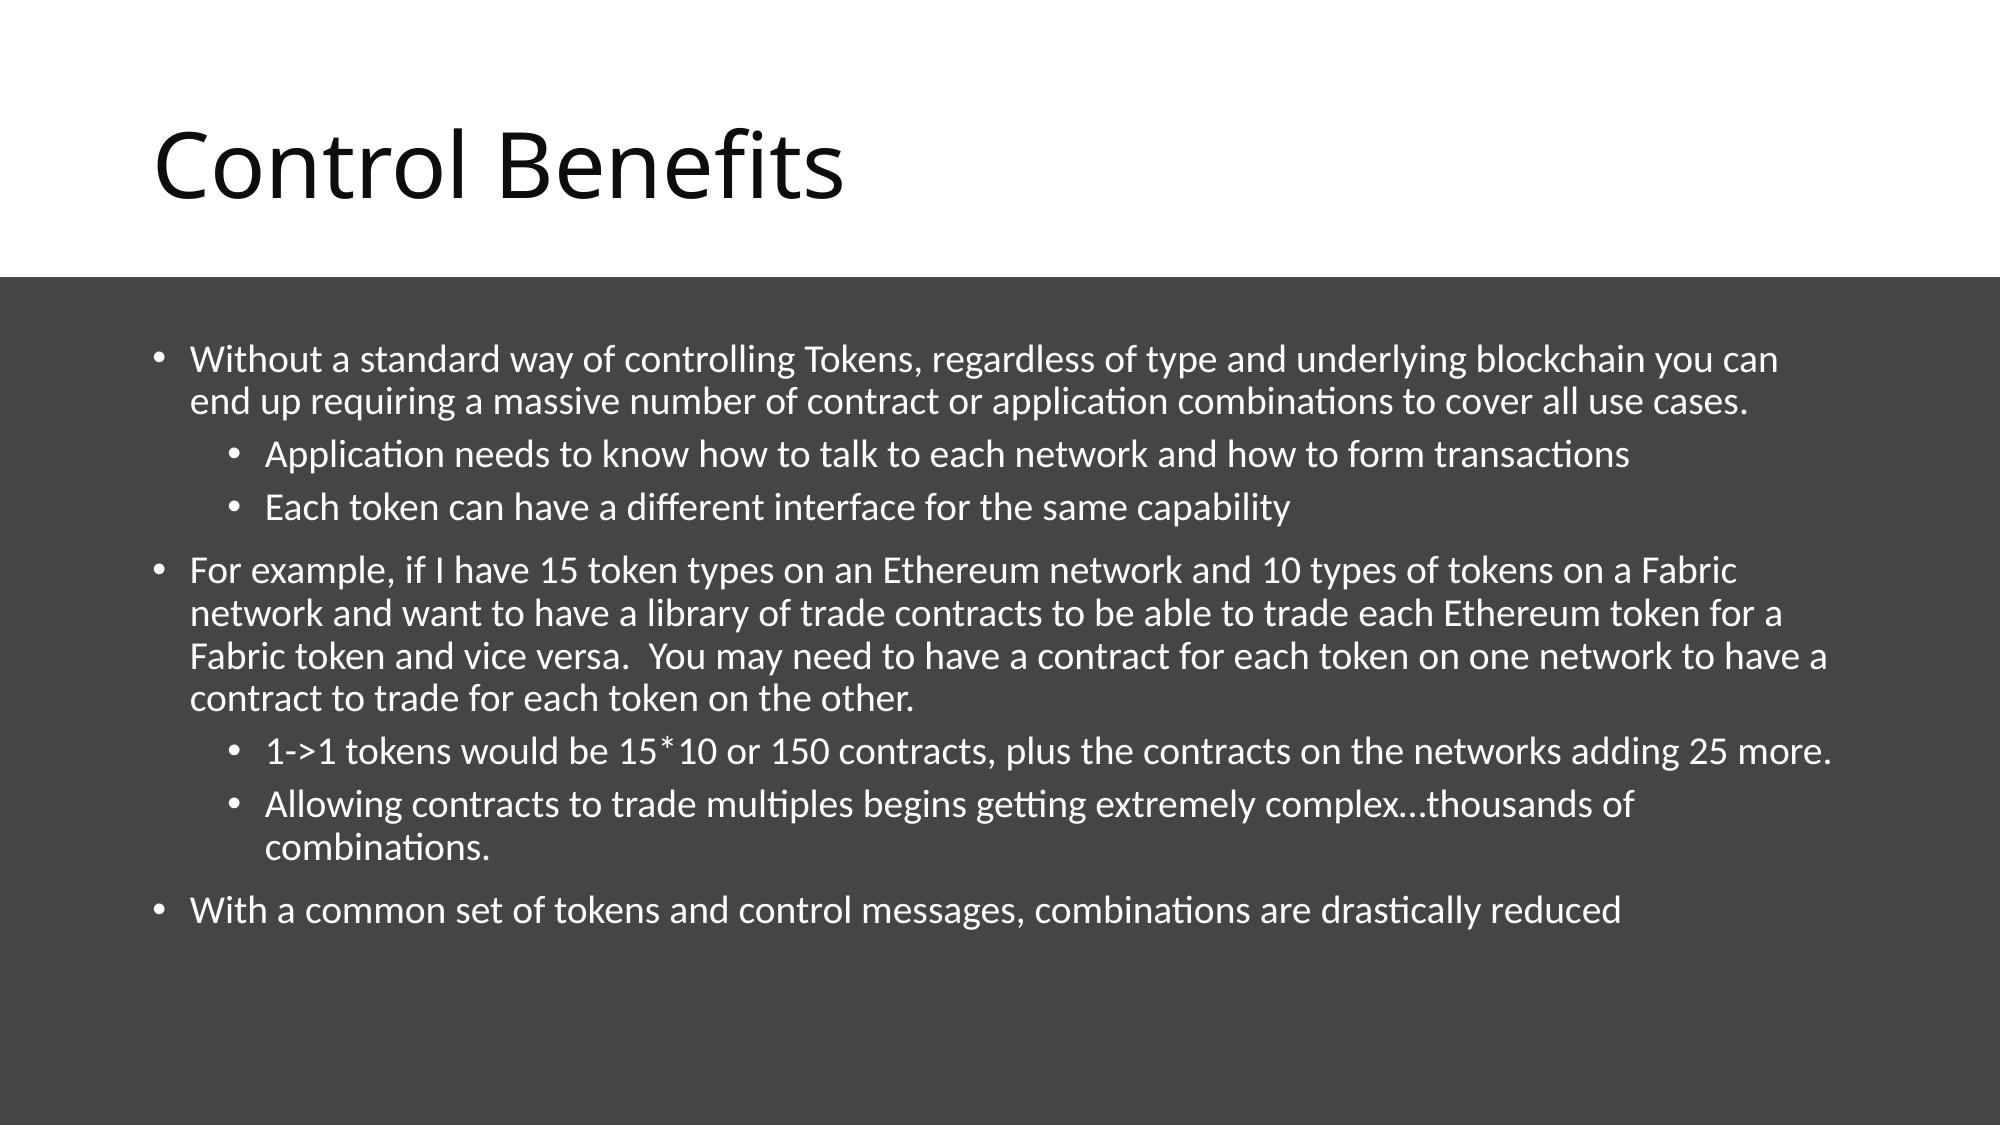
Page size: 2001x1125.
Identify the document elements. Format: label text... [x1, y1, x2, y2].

text_box [0, 276, 2000, 1125]
title Control Benefits [137, 59, 1863, 278]
list Without a standard way of controlling Tokens, regardless of type and underlying blockchain you can end up requiring a massive number of contract or application combinations to cover all use cases. Application needs to know how to talk to each network and how to form transactions Each token can have a different interface for the same capability For example, if I have 15 token types on an Ethereum network and 10 types of tokens on a Fabric network and want to have a library of trade contracts to be able to trade each Ethereum token for a Fabric token and vice versa. You may need to have a contract for each token on one network to have a contract to trade for each token on the other. 1->1 tokens would be 15*10 or 150 contracts, plus the contracts on the networks adding 25 more. Allowing contracts to trade multiples begins getting extremely complex…thousands of combinations. With a common set of tokens and control messages, combinations are drastically reduced [137, 330, 1863, 998]
text_box [0, 0, 2000, 276]
